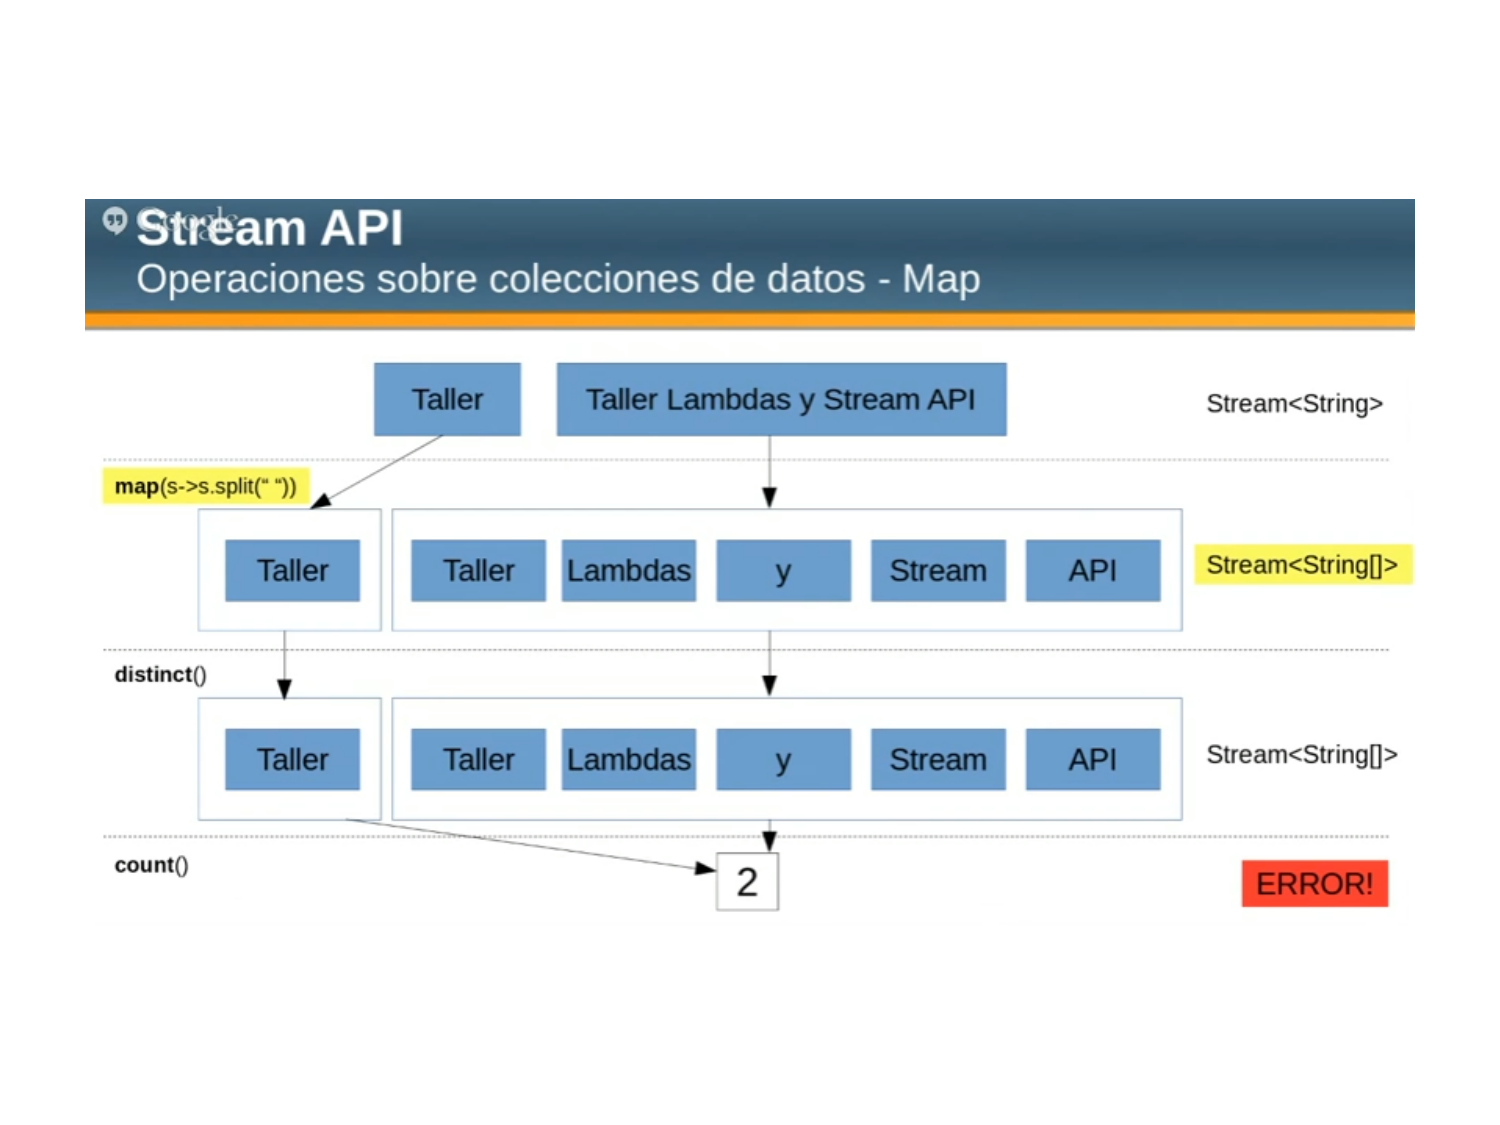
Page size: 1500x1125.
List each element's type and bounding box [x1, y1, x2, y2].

picture [85, 198, 1415, 926]
